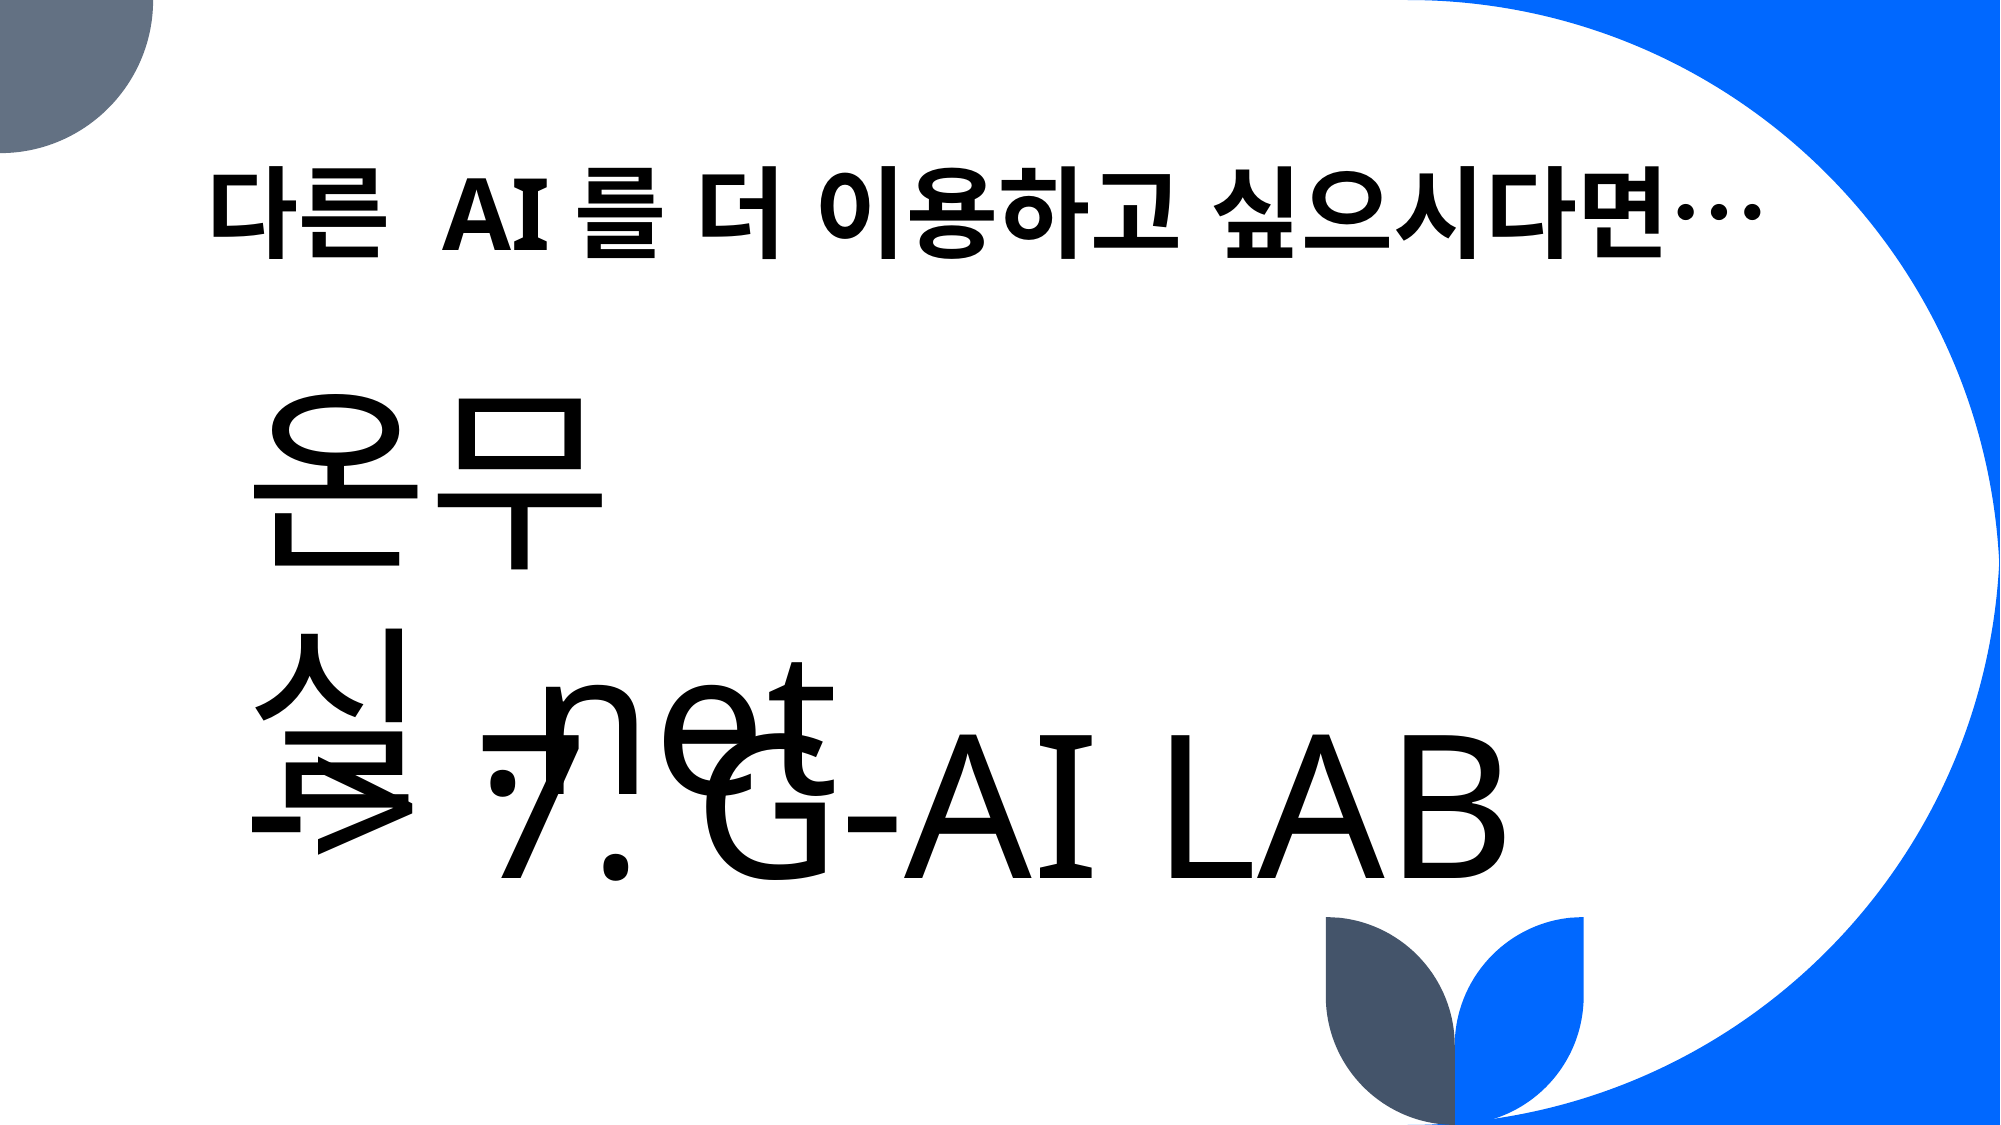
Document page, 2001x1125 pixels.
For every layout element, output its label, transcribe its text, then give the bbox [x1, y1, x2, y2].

title 다른 AI를 더 이용하고 싶으시다면… [191, 62, 1796, 280]
text_box 온무실.net [229, 346, 1205, 671]
text_box -> 7. G-AI LAB [229, 671, 1679, 926]
